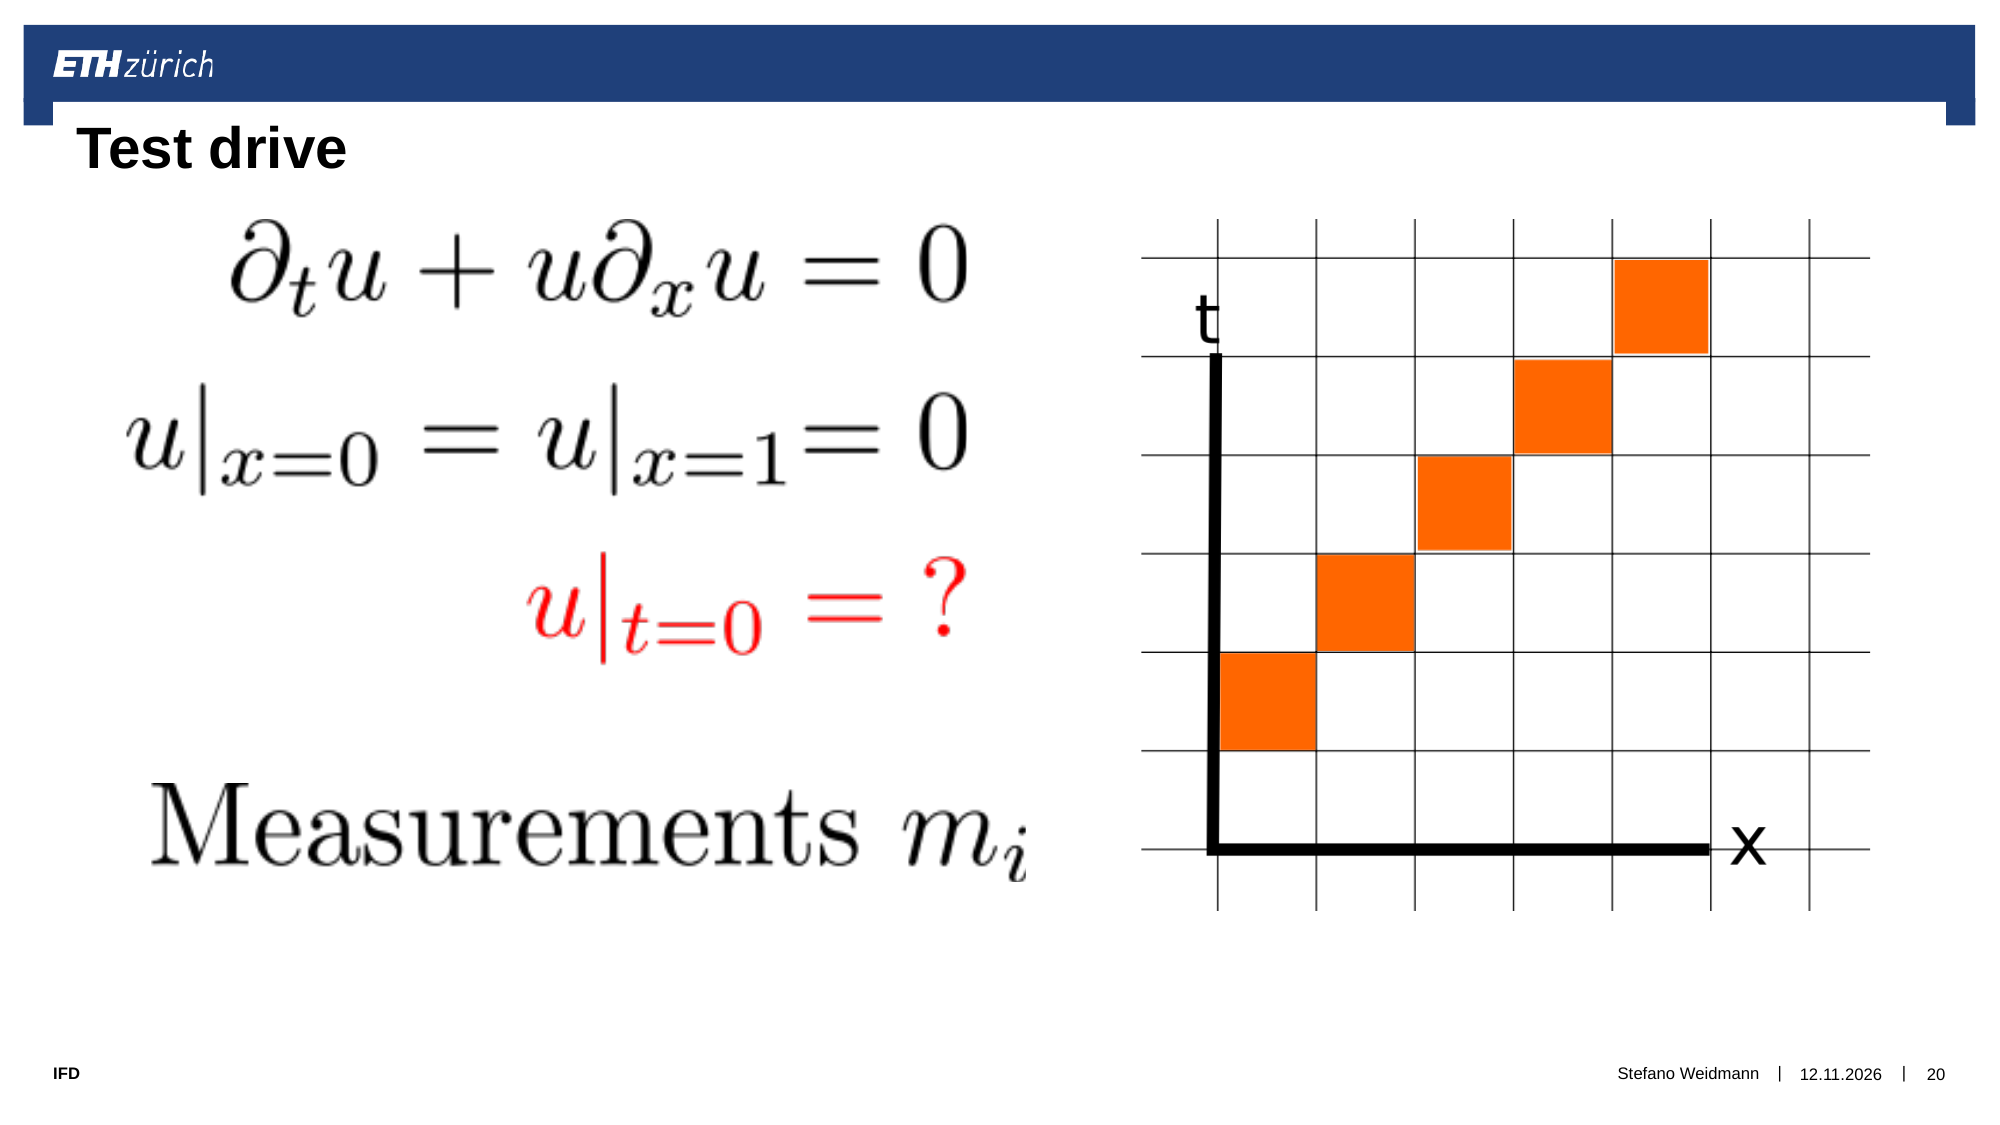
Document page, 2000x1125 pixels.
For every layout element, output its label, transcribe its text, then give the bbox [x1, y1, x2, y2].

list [1141, 219, 1871, 911]
picture [150, 783, 1027, 883]
title Test drive [53, 101, 1946, 262]
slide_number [1790, 1034, 1892, 1112]
slide_number 20 [1906, 1034, 1966, 1112]
picture [125, 219, 967, 666]
footer Stefano Weidmann [999, 1034, 1760, 1111]
